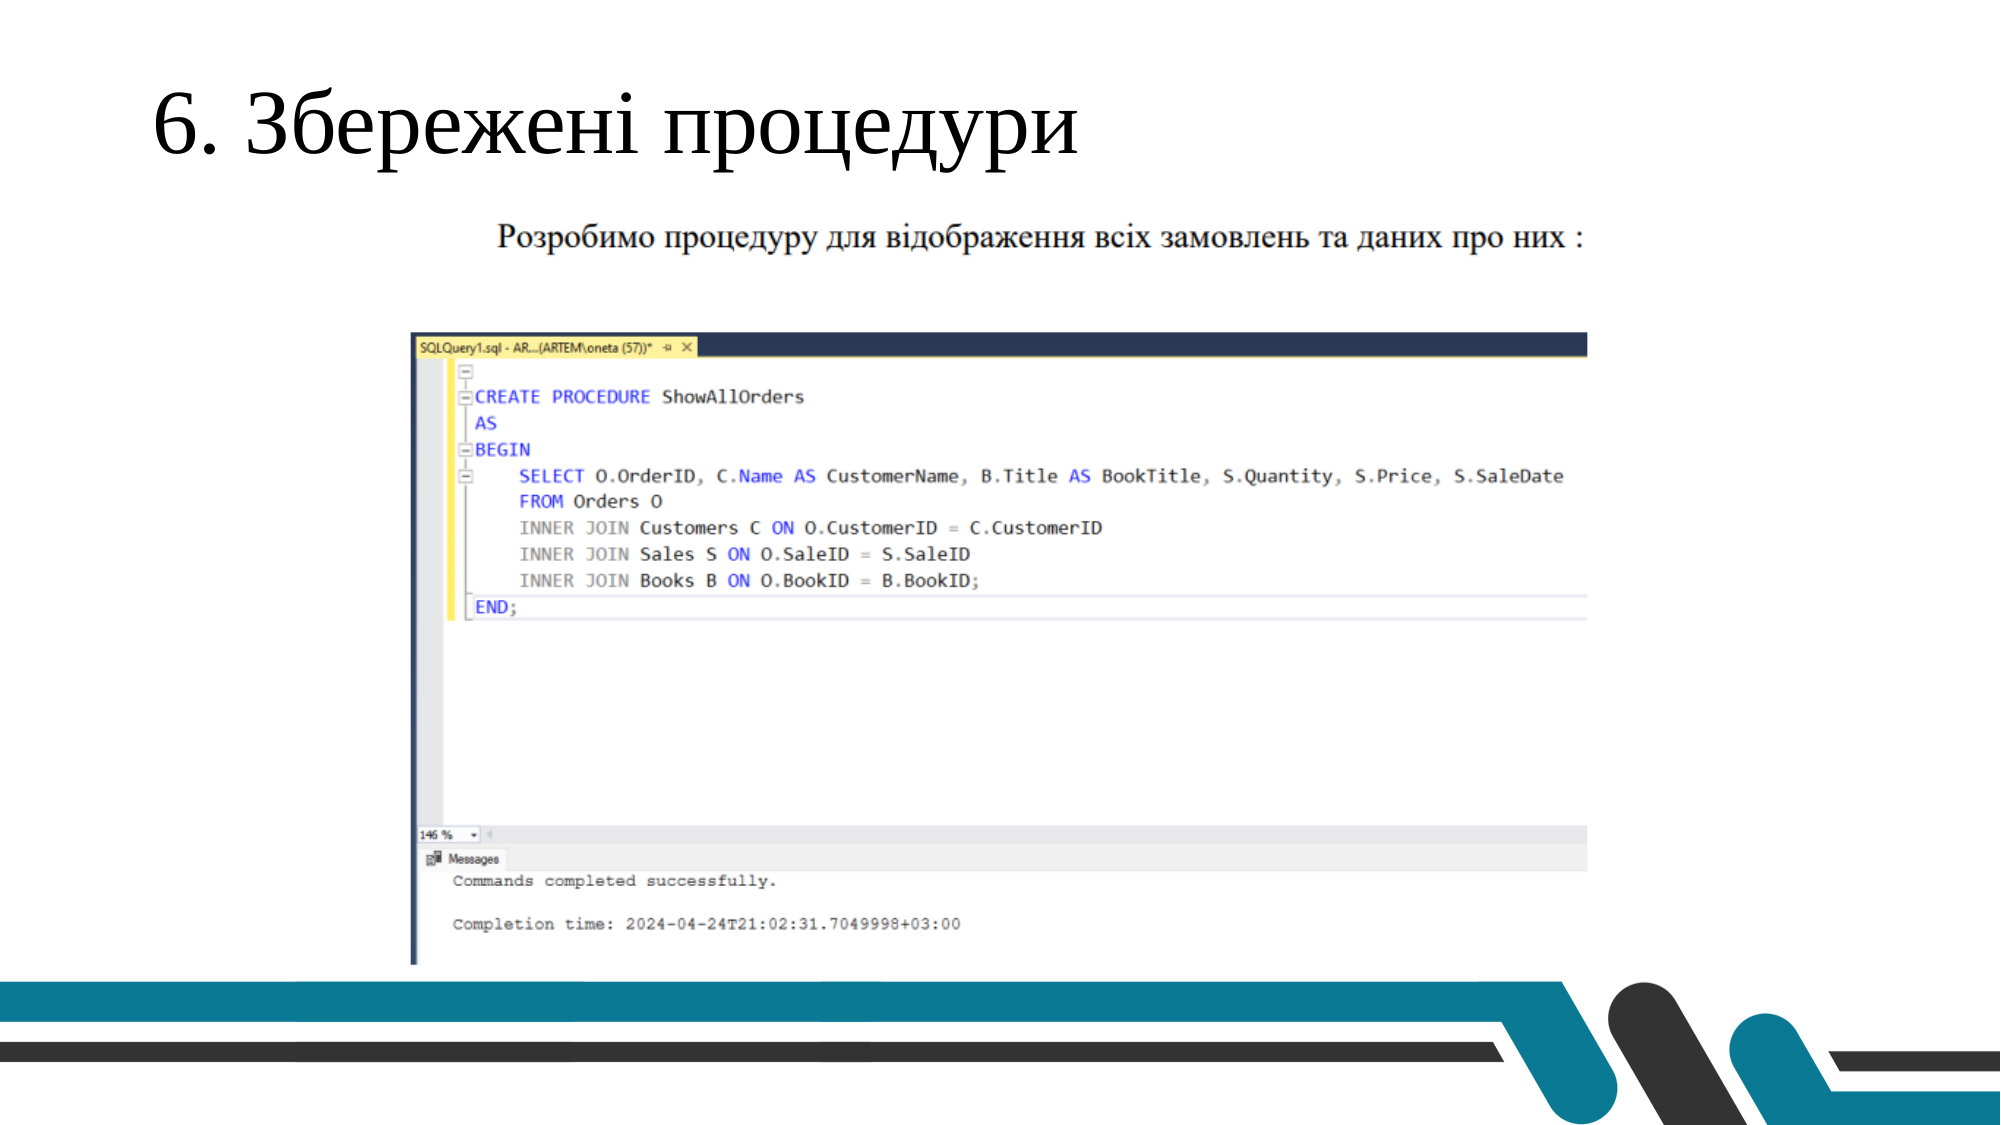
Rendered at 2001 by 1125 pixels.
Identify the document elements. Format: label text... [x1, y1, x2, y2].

title 6. Збережені процедури [137, 59, 1863, 188]
picture [0, 1021, 1577, 1125]
picture [0, 0, 2000, 1125]
